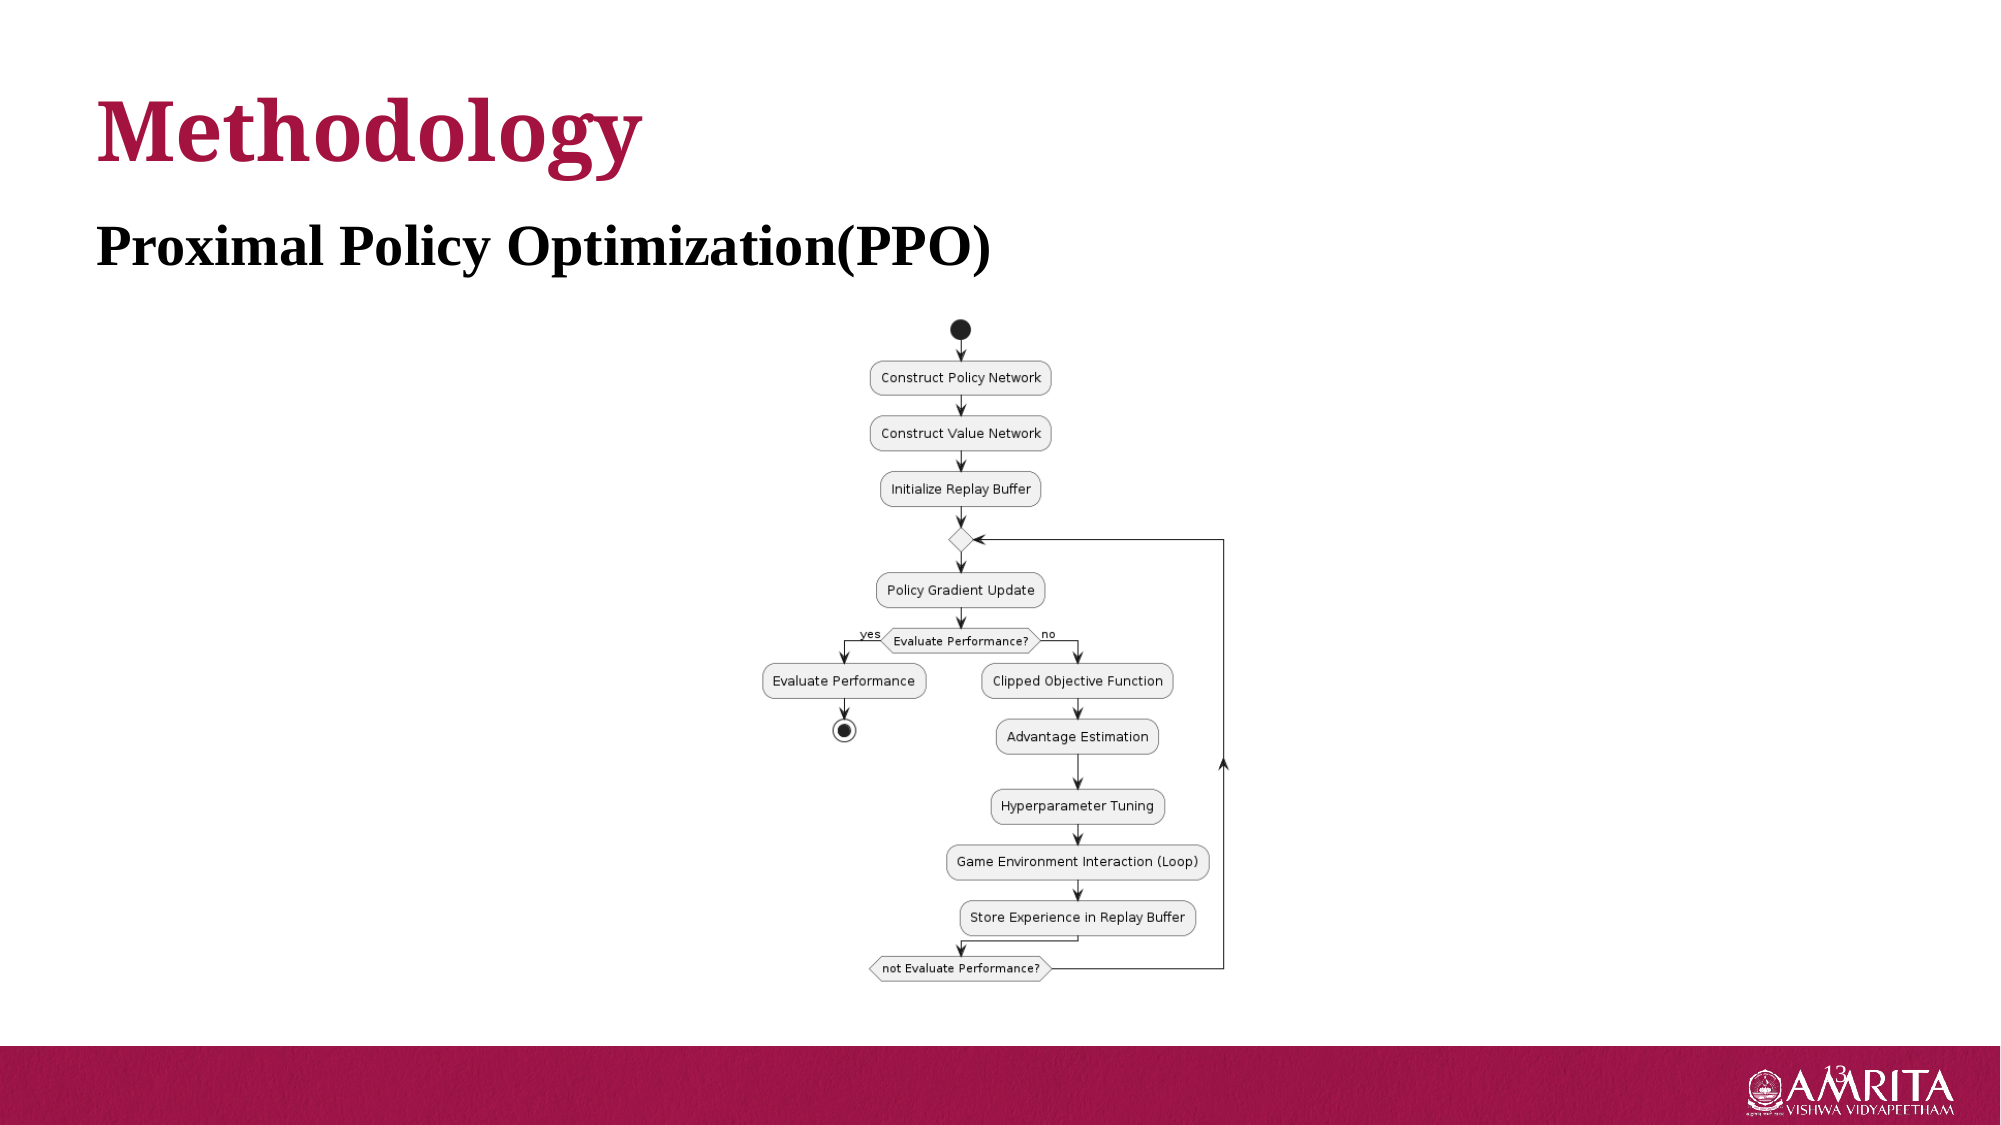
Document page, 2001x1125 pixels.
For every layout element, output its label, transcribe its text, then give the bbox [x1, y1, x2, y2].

slide_number 13 [1412, 1042, 1863, 1103]
picture [0, 1046, 2001, 1125]
text_box Methodology [80, 82, 1958, 187]
picture [751, 309, 1249, 992]
list Proximal Policy Optimization(PPO) [80, 207, 1758, 288]
